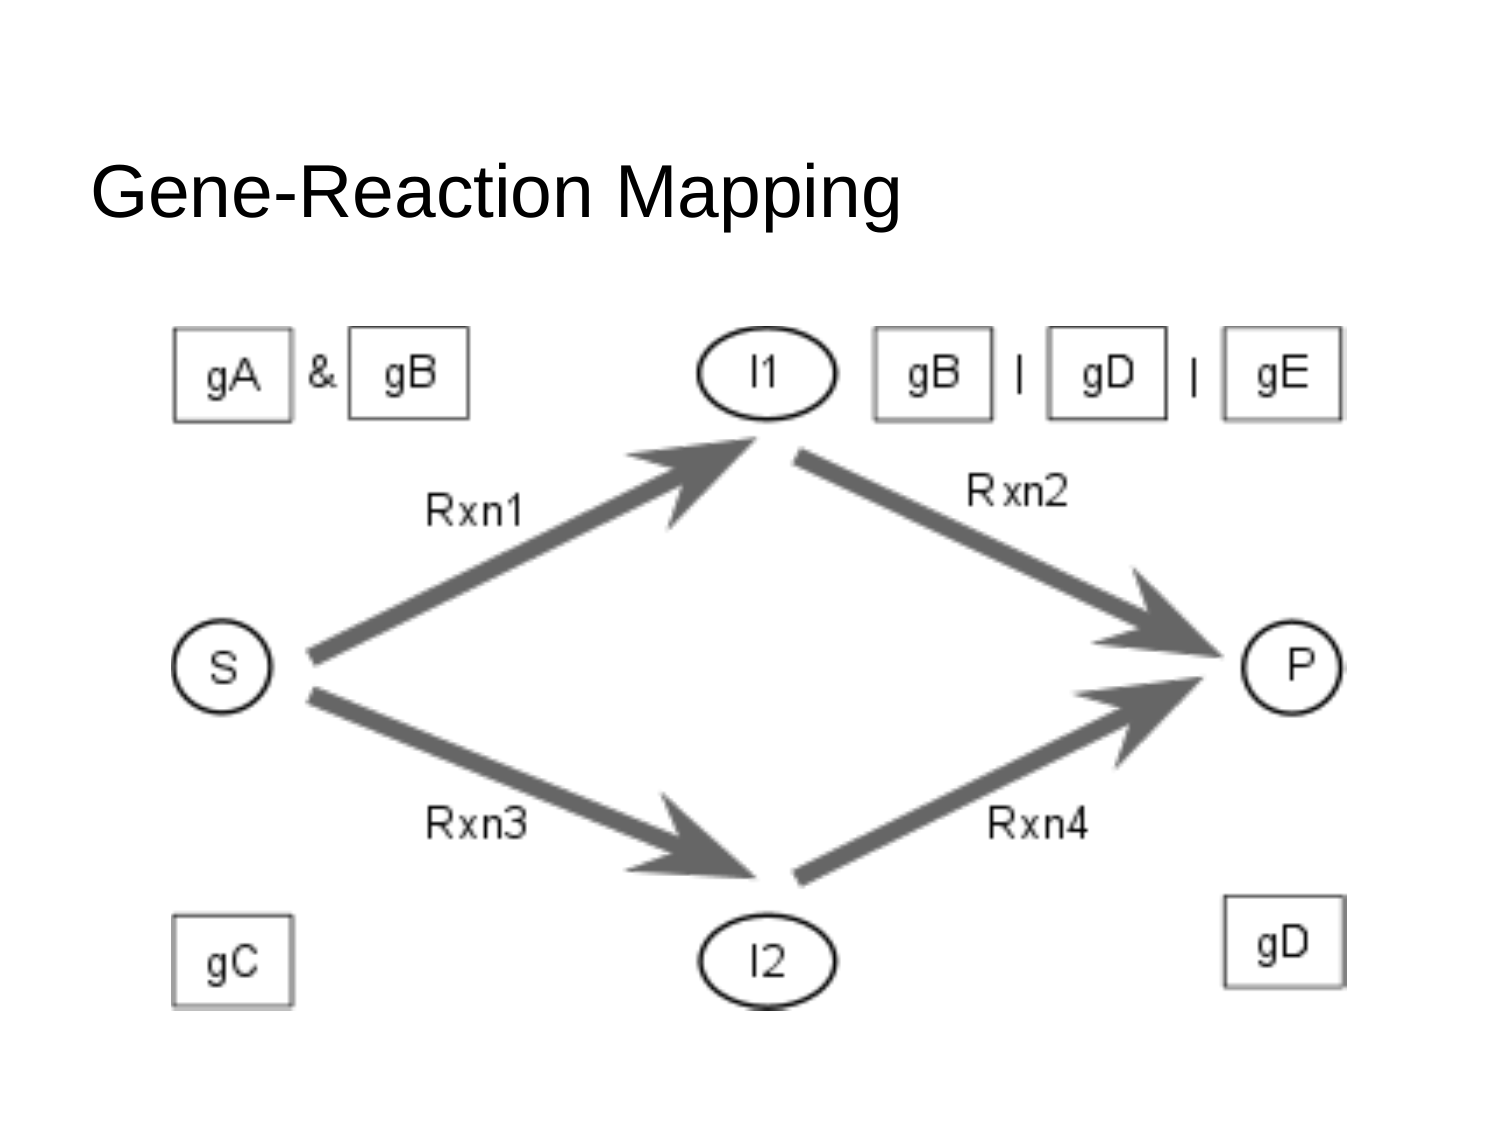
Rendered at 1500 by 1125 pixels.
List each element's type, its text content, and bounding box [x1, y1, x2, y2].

picture [170, 325, 1347, 1011]
title Gene-Reaction Mapping [75, 75, 1425, 300]
